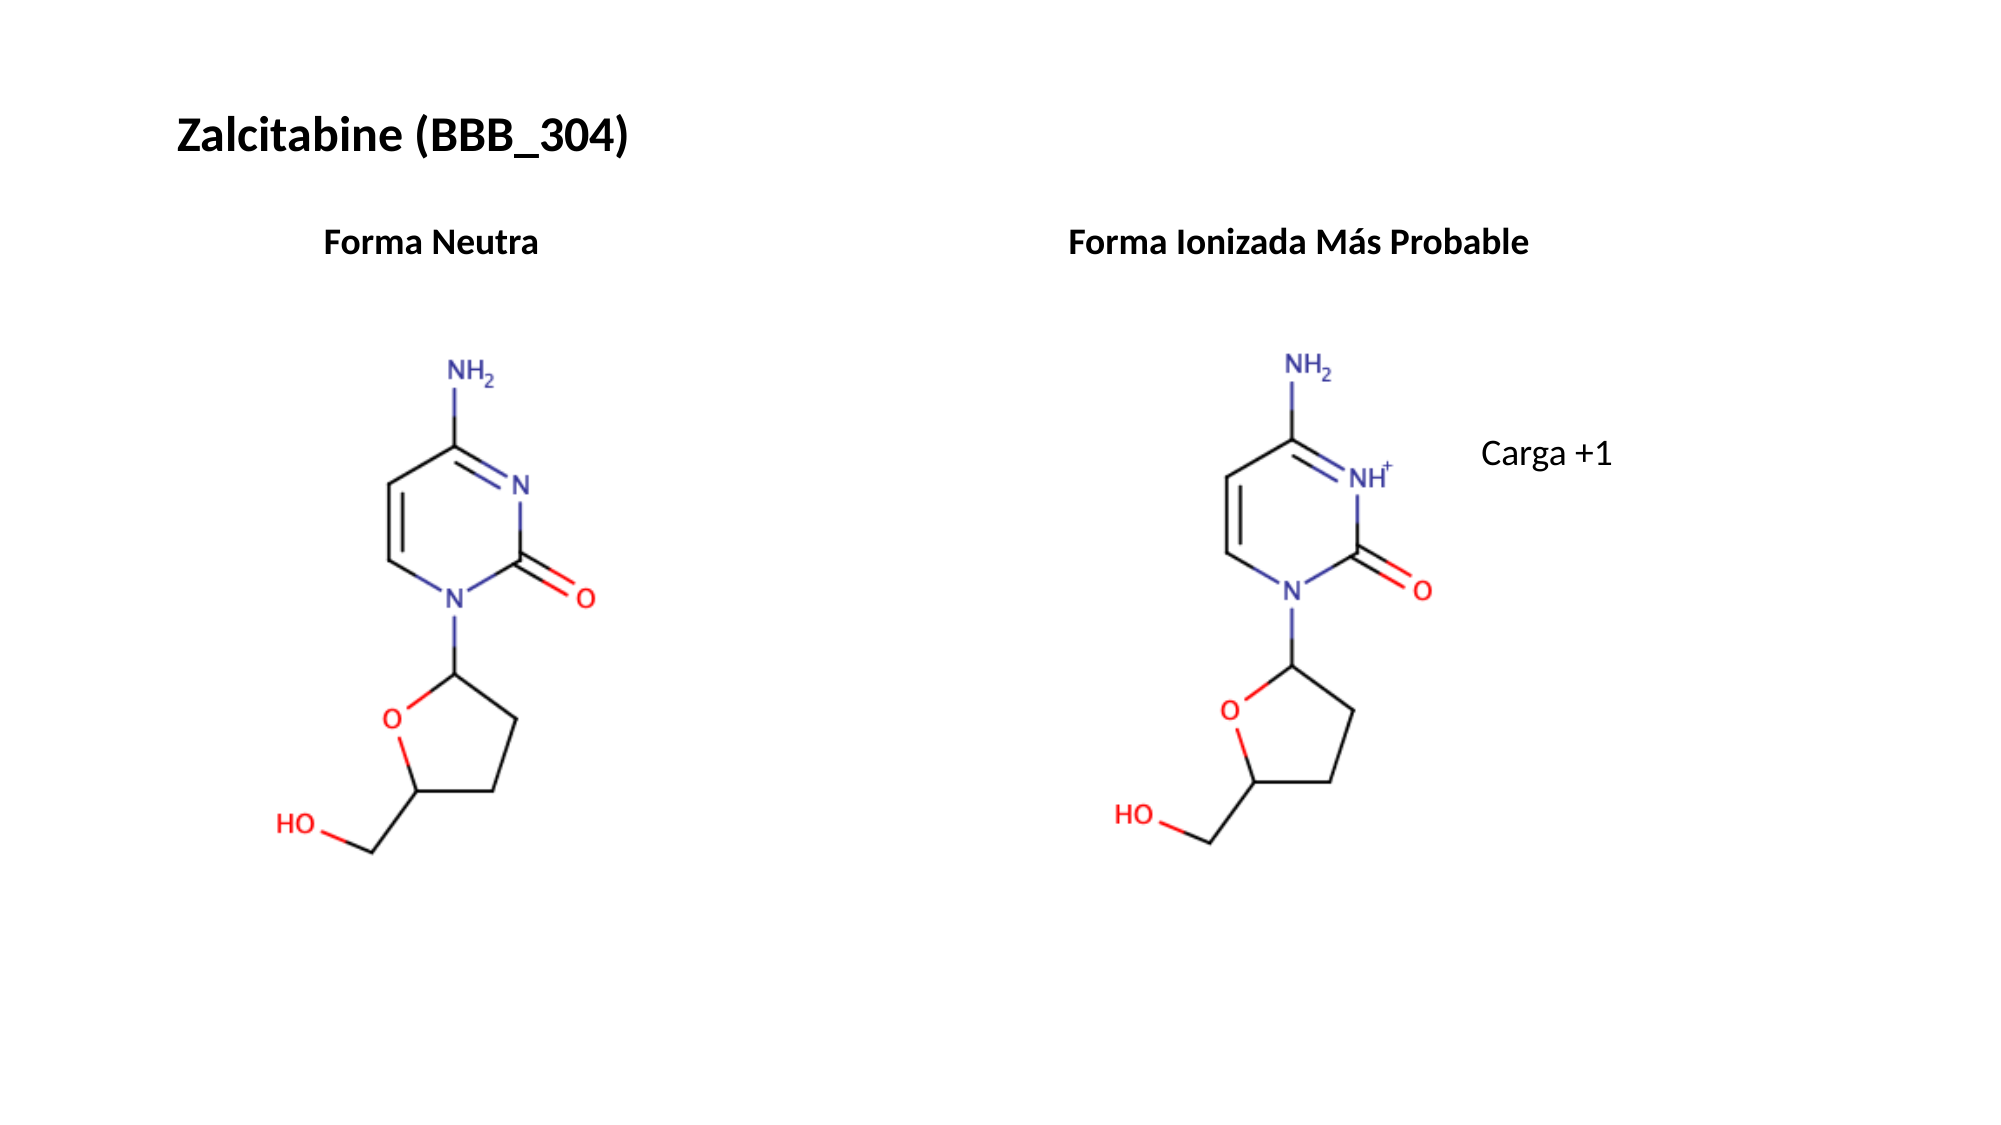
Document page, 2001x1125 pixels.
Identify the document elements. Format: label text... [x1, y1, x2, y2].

text_box Carga +1 [1472, 420, 1629, 481]
text_box Forma Ionizada Más Probable [1053, 210, 1546, 270]
text_box Forma Neutra [309, 210, 555, 270]
picture [1092, 342, 1472, 850]
text_box Zalcitabine (BBB_304) [162, 93, 646, 169]
picture [222, 355, 639, 863]
